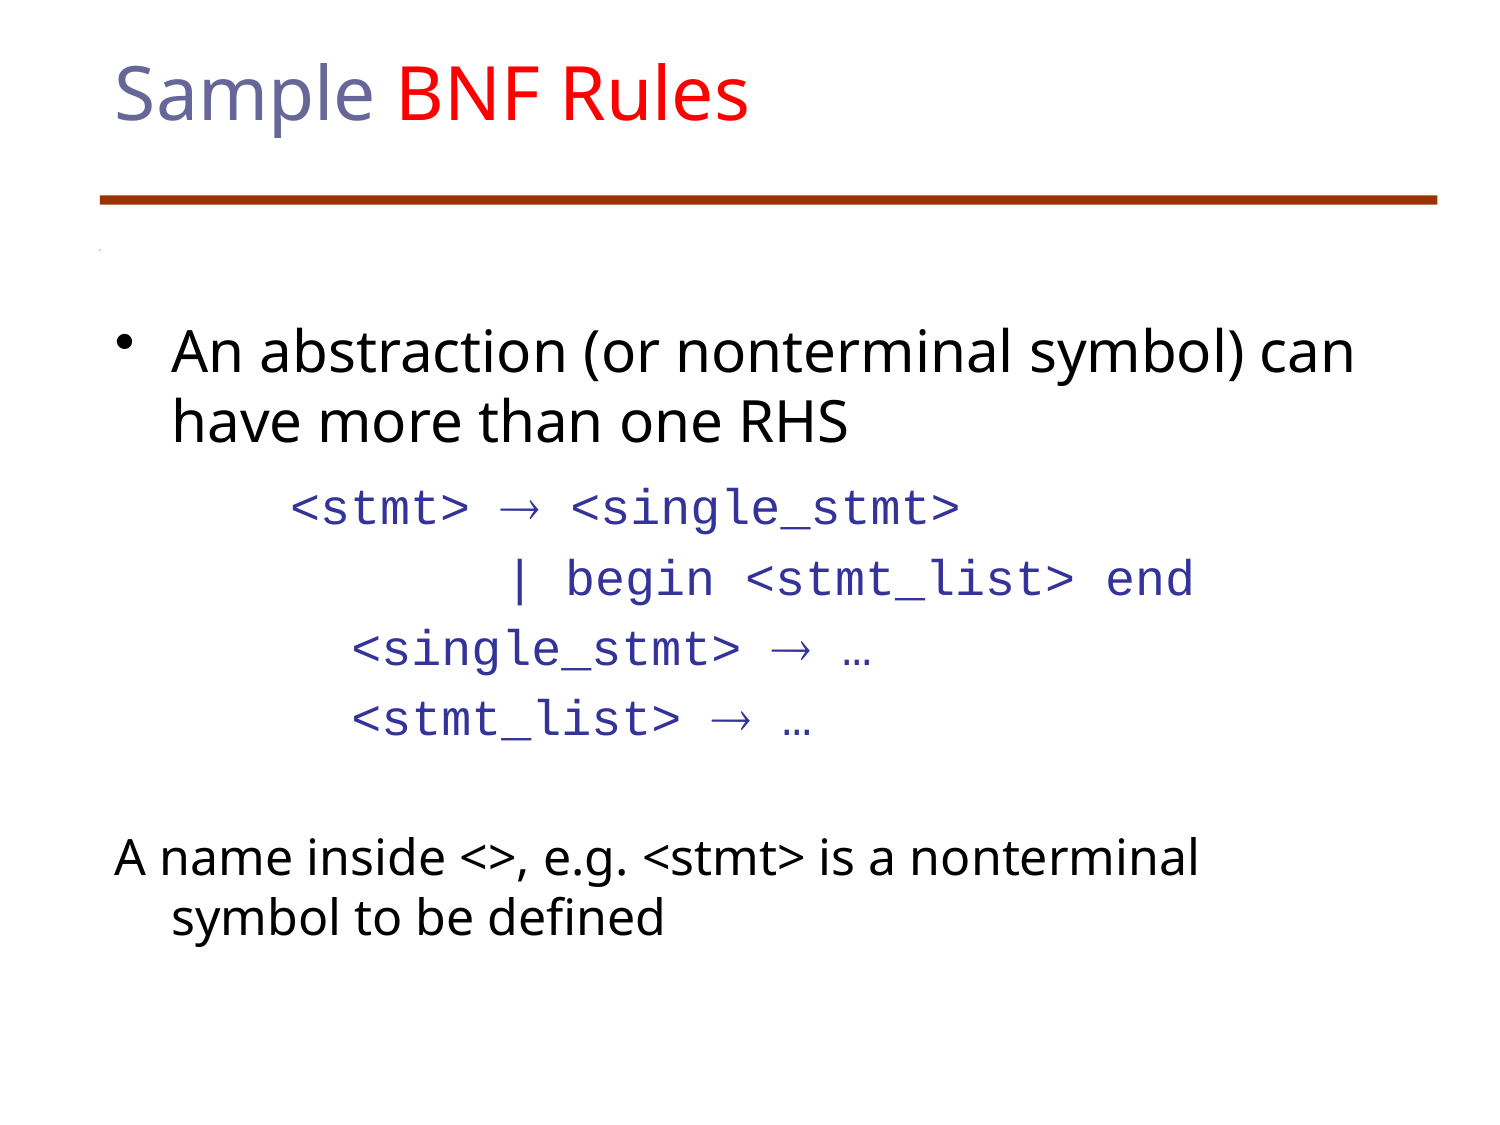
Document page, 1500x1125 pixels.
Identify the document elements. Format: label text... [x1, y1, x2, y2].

title Sample BNF Rules [99, 37, 1438, 225]
list An abstraction (or nonterminal symbol) can have more than one RHS <stmt>  <single_stmt> | begin <stmt_list> end <single_stmt>  … <stmt_list>  … A name inside <>, e.g. <stmt> is a nonterminal symbol to be defined [99, 224, 1375, 963]
